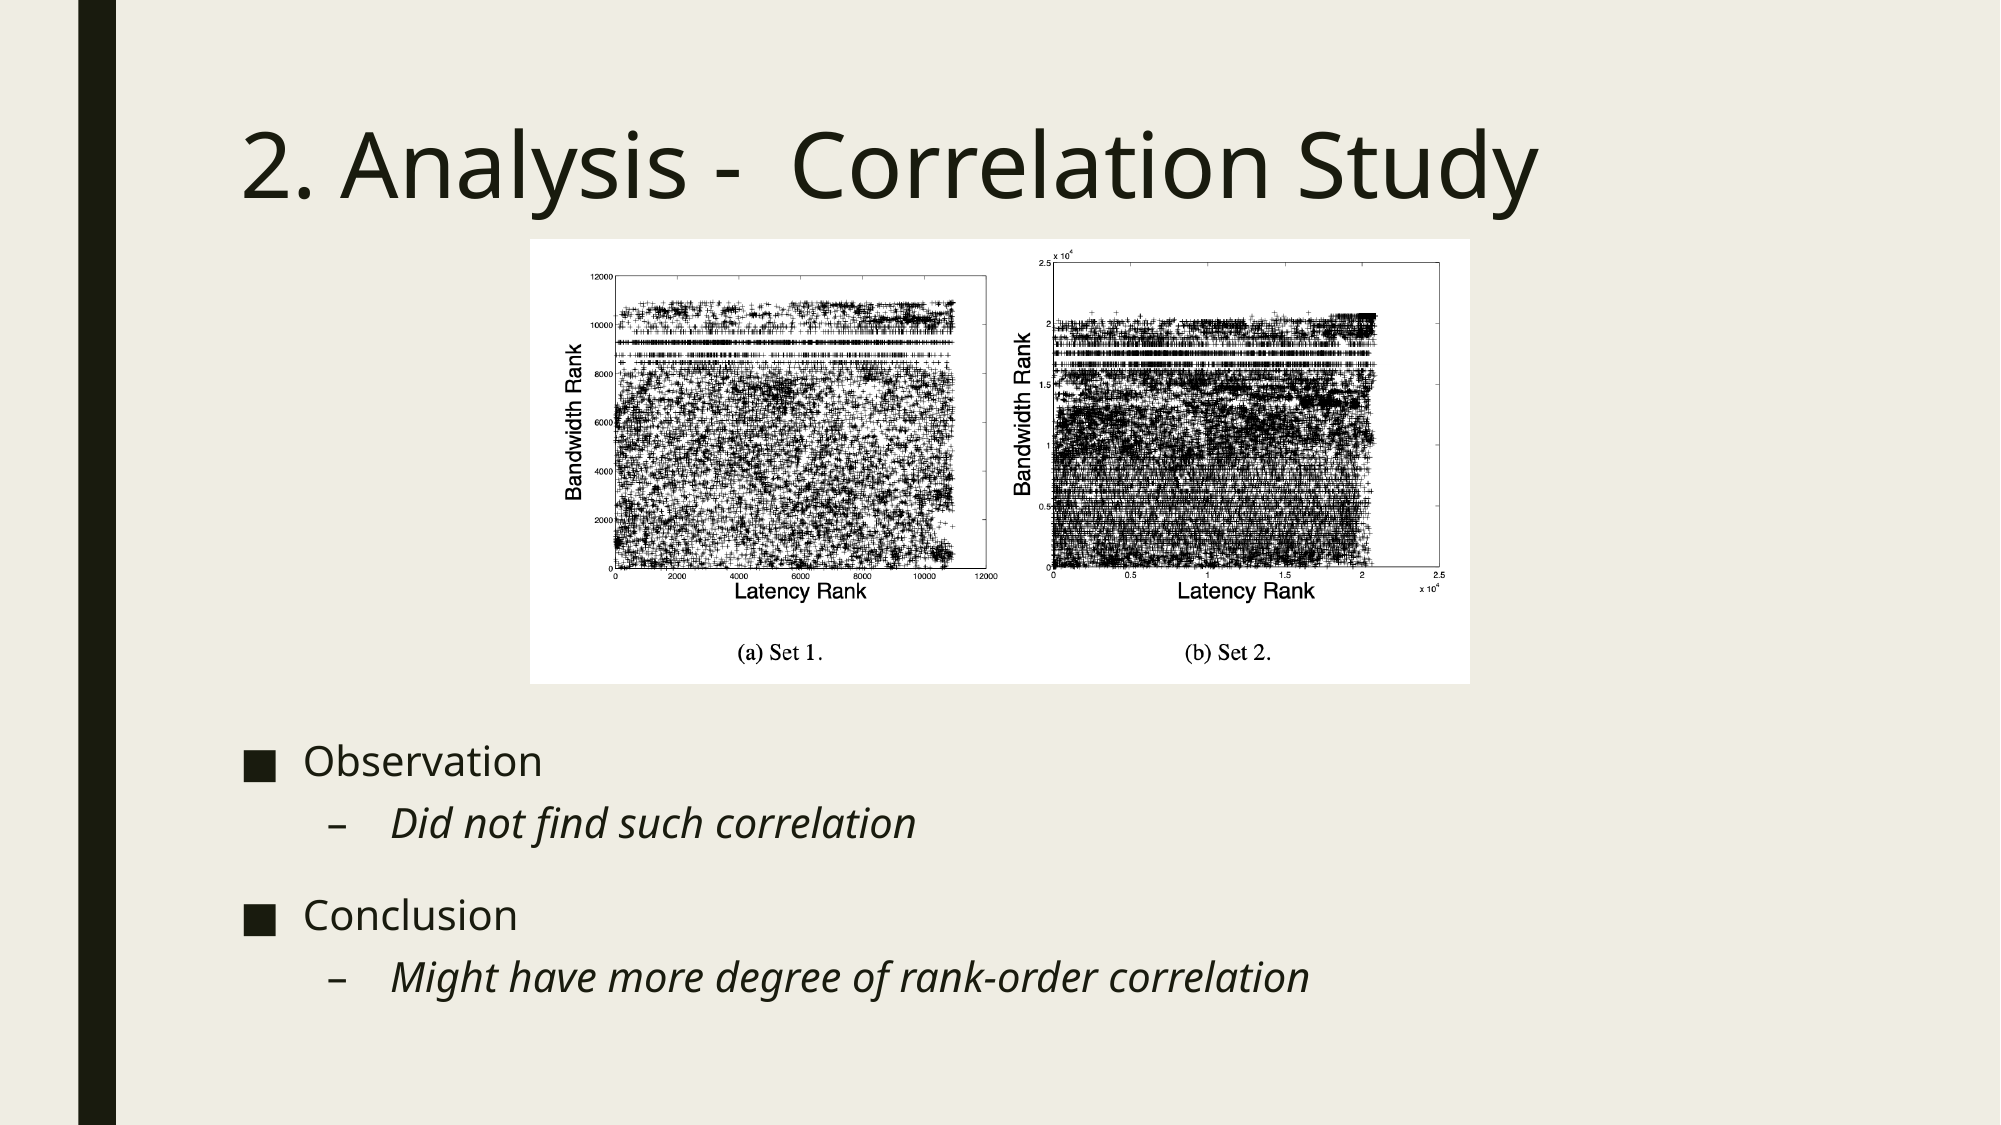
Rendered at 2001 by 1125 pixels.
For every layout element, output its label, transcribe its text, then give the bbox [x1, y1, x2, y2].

picture [530, 239, 1470, 684]
title 2. Analysis - Correlation Study [225, 112, 1800, 240]
text_box Conclusion Might have more degree of rank-order correlation [224, 885, 1800, 1040]
text_box Observation Did not find such correlation [224, 731, 1800, 885]
